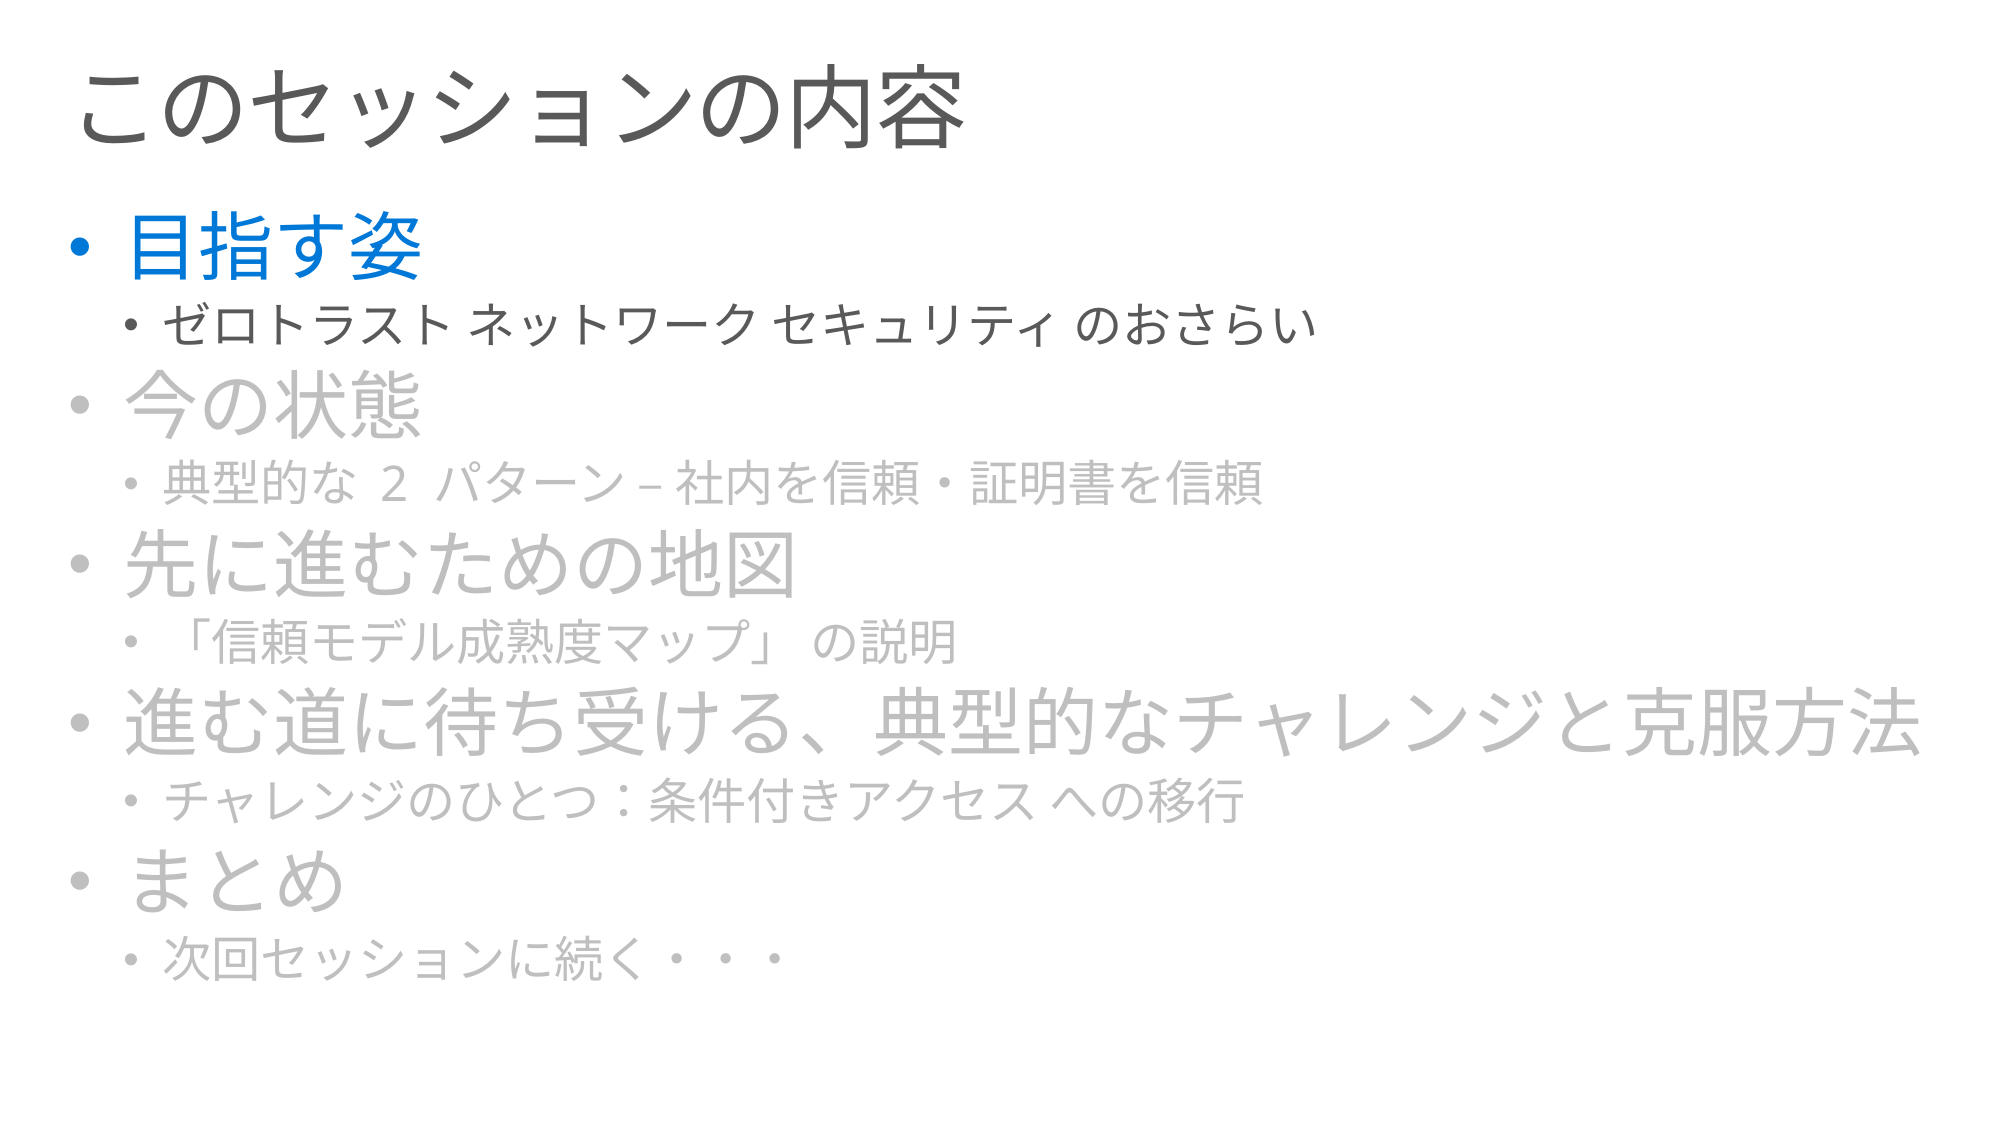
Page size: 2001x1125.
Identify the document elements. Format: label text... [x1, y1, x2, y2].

list 目指す姿 ゼロトラスト ネットワーク セキュリティ のおさらい 今の状態 典型的な 2 パターン – 社内を信頼・証明書を信頼 先に進むための地図 「信頼モデル成熟度マップ」 の説明 進む道に待ち受ける、典型的なチャレンジと克服方法 チャレンジのひとつ：条件付きアクセス への移行 まとめ 次回セッションに続く・・・ [44, 196, 1956, 1078]
title このセッションの内容 [44, 47, 1957, 196]
